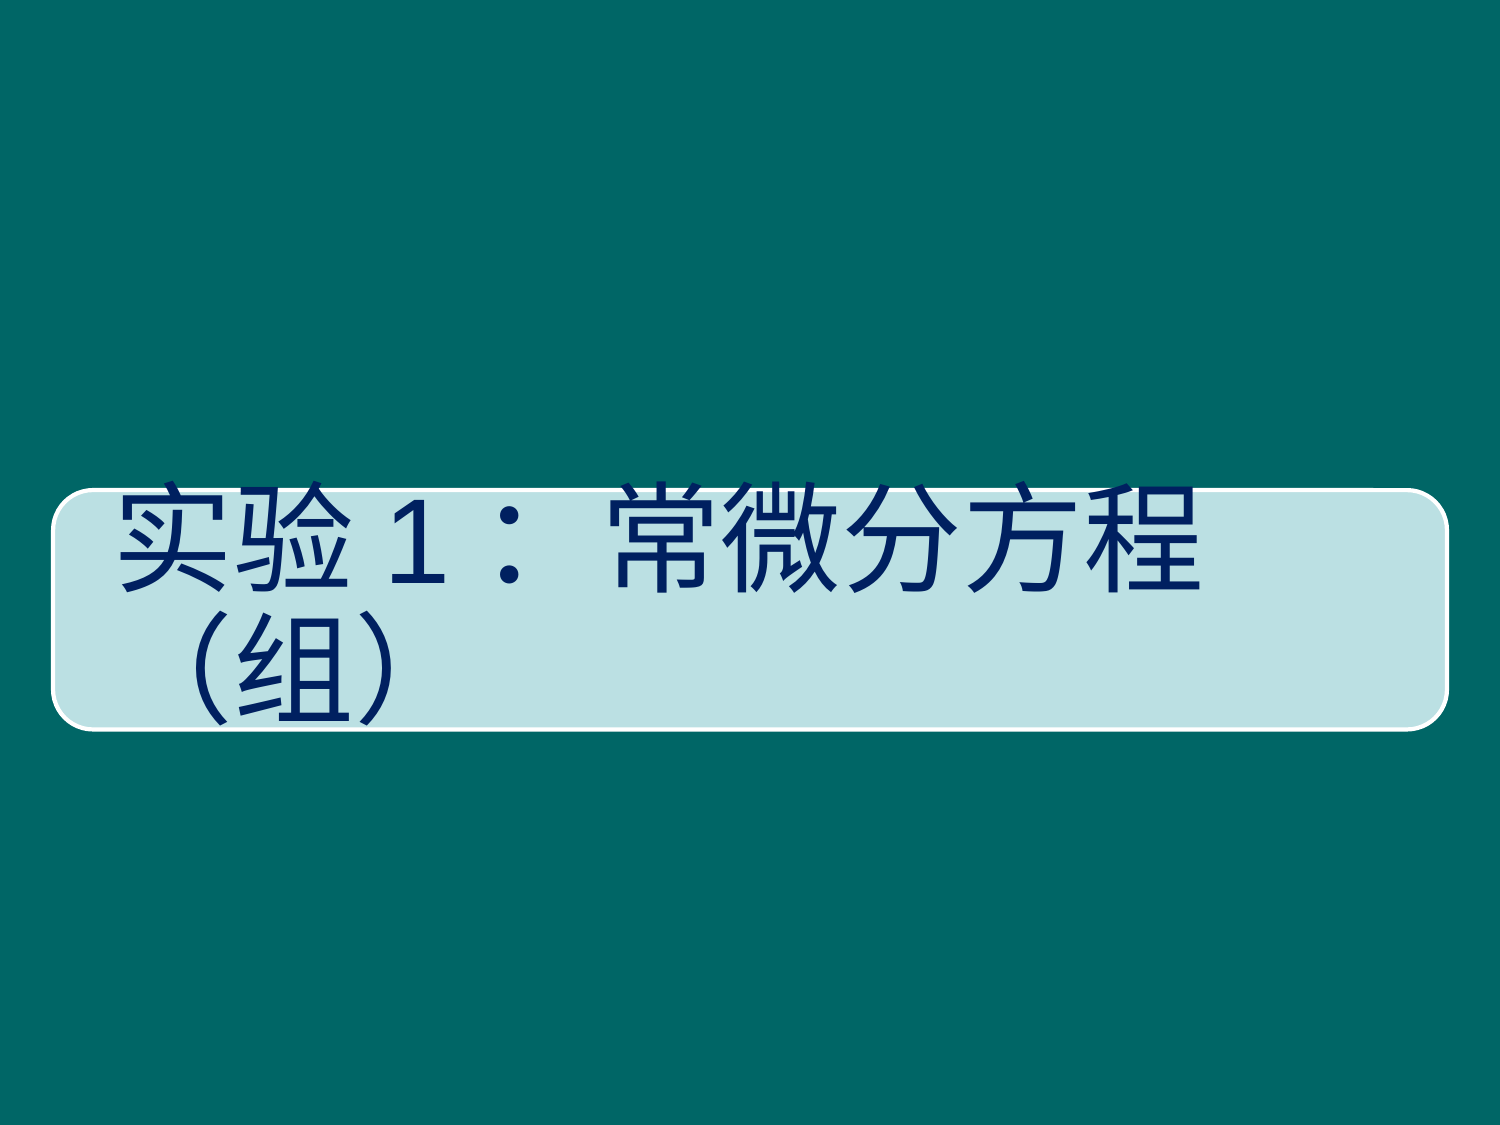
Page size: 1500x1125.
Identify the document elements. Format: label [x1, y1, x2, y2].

text_box [52, 408, 1448, 811]
